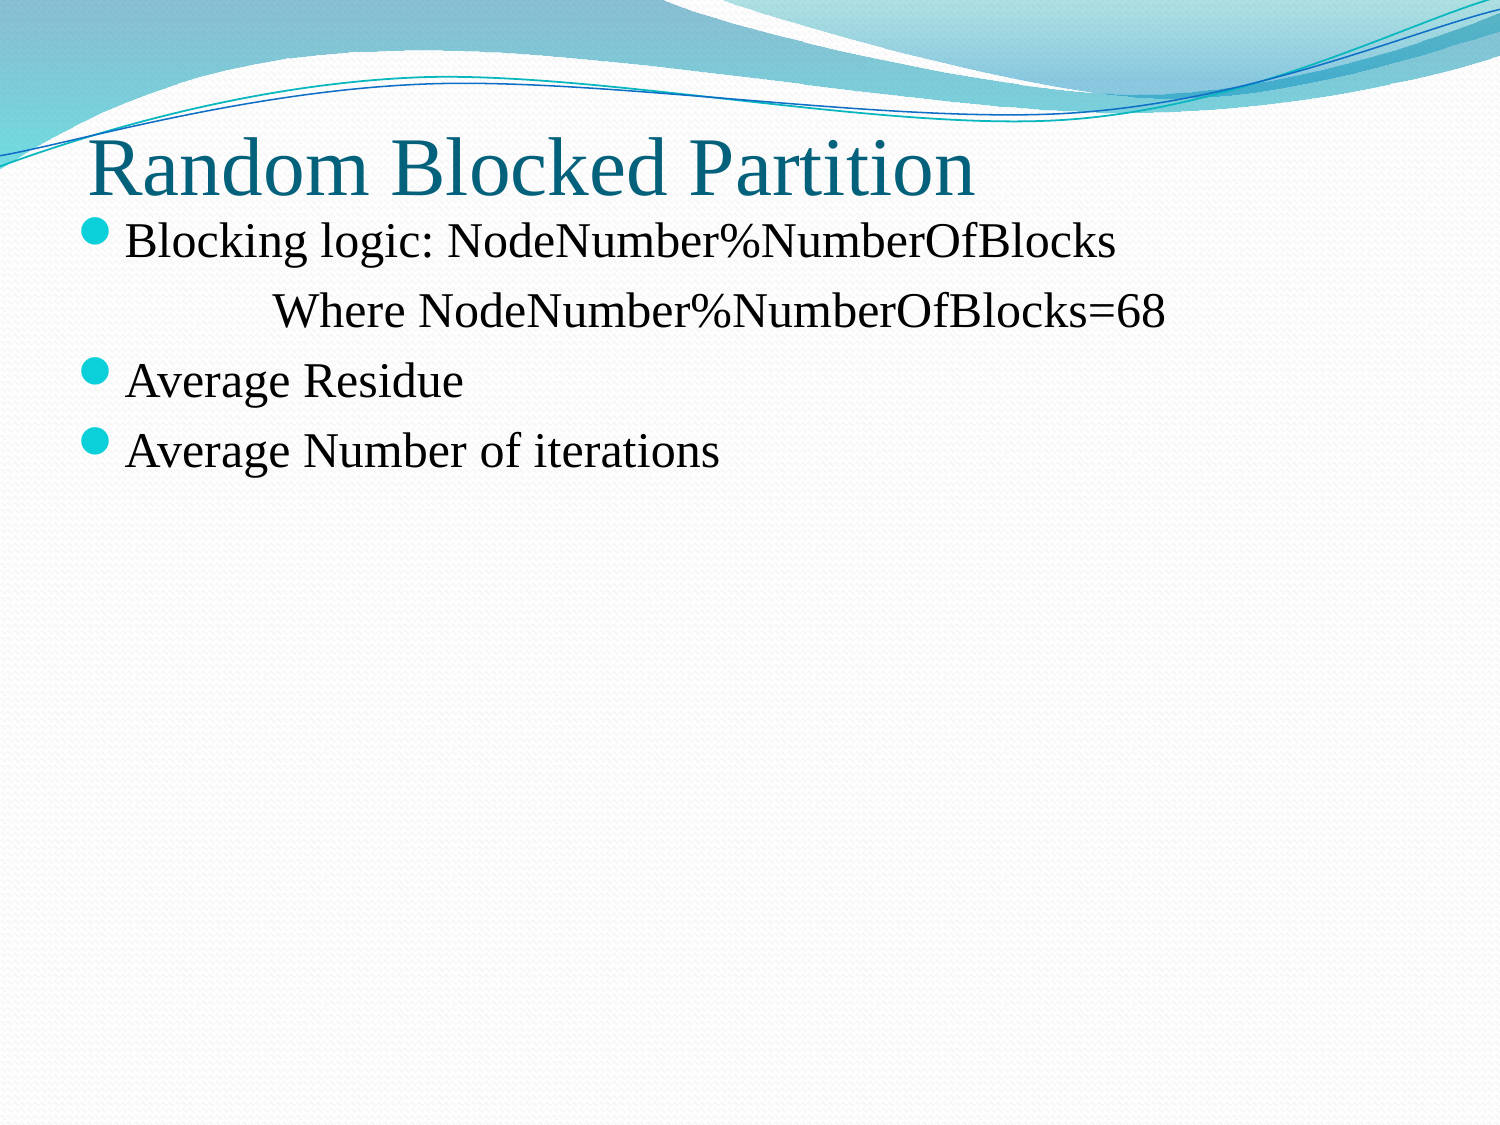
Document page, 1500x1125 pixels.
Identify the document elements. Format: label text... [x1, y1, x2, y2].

list Blocking logic: NodeNumber%NumberOfBlocks Where NodeNumber%NumberOfBlocks=68 Average Residue Average Number of iterations [62, 200, 1413, 525]
title Random Blocked Partition [87, 24, 1438, 213]
